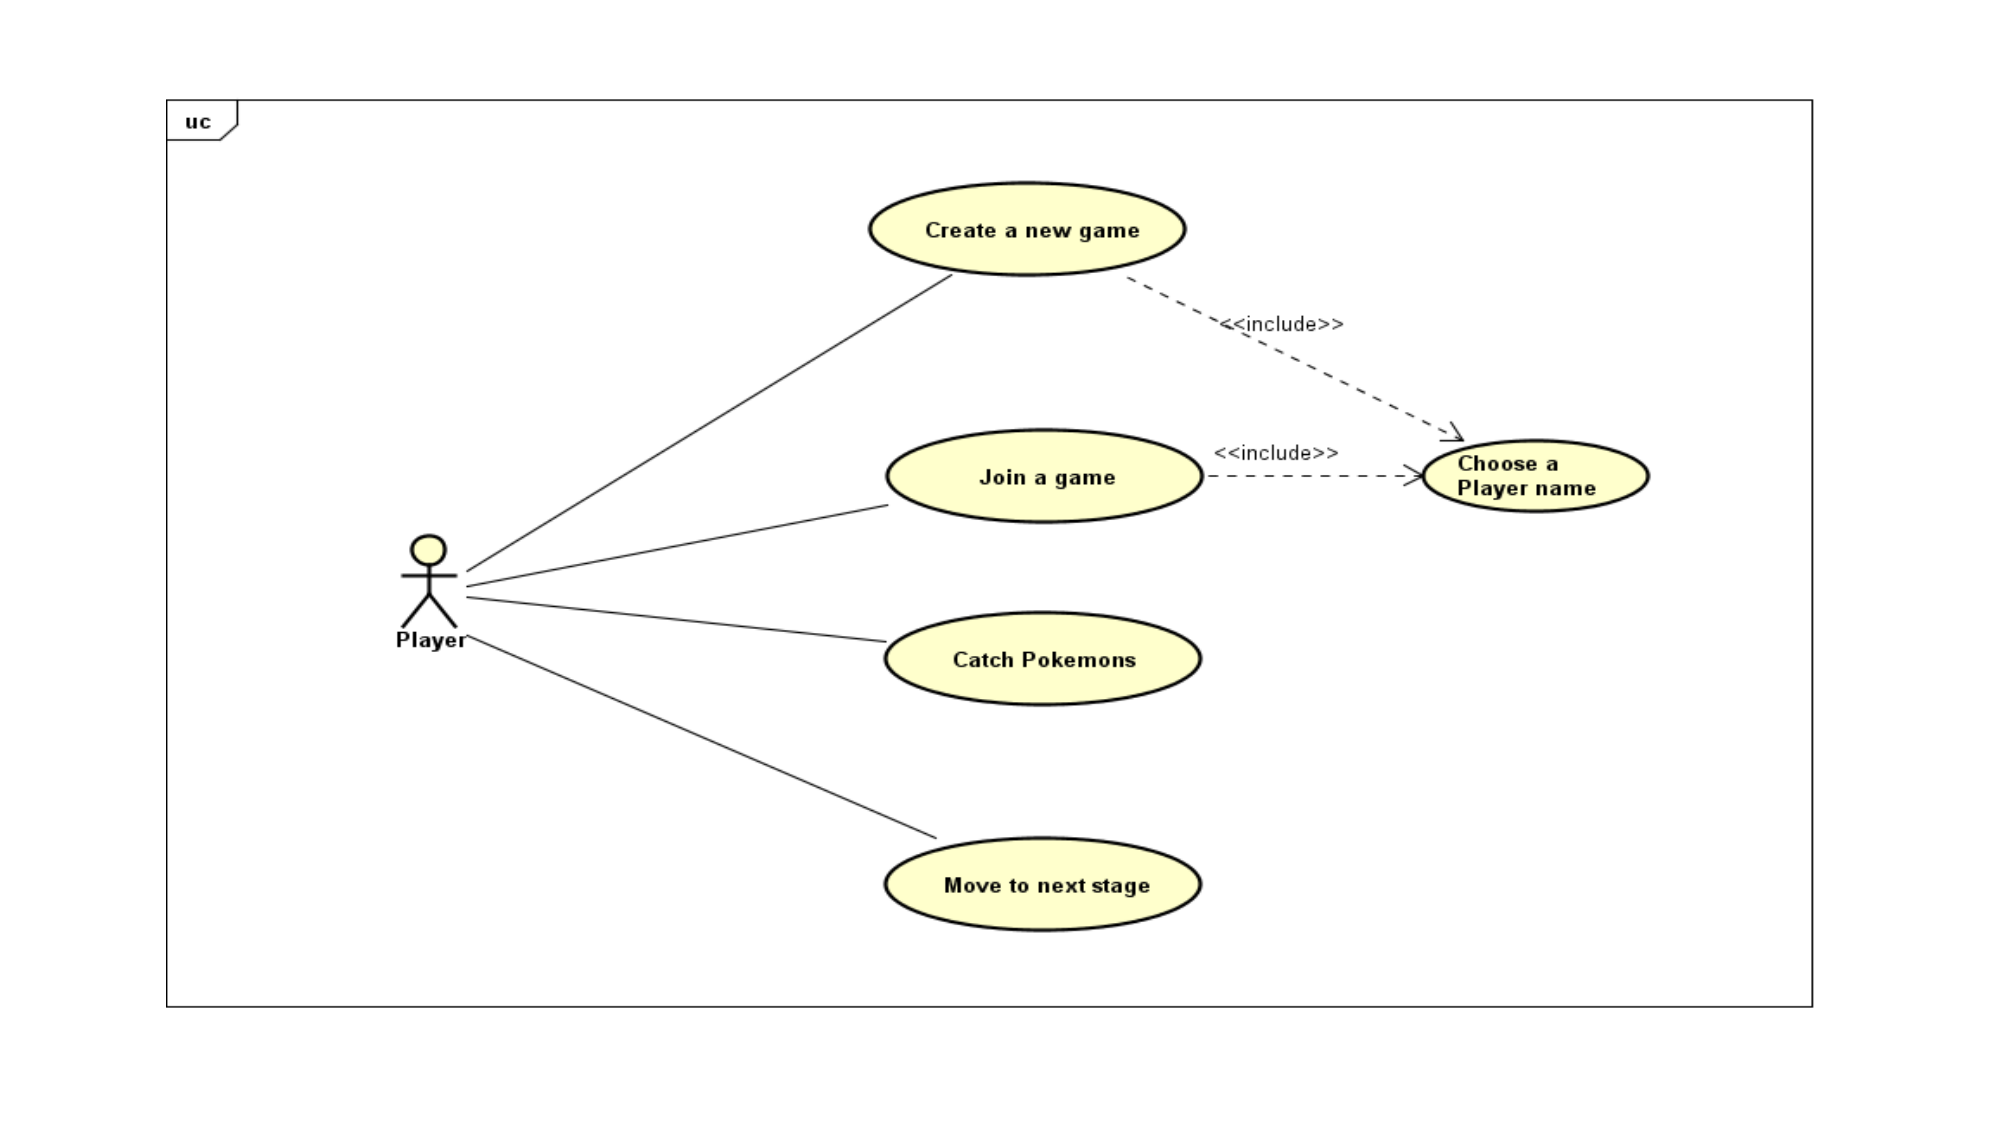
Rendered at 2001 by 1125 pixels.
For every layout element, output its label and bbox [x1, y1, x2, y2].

picture [165, 95, 1817, 1011]
